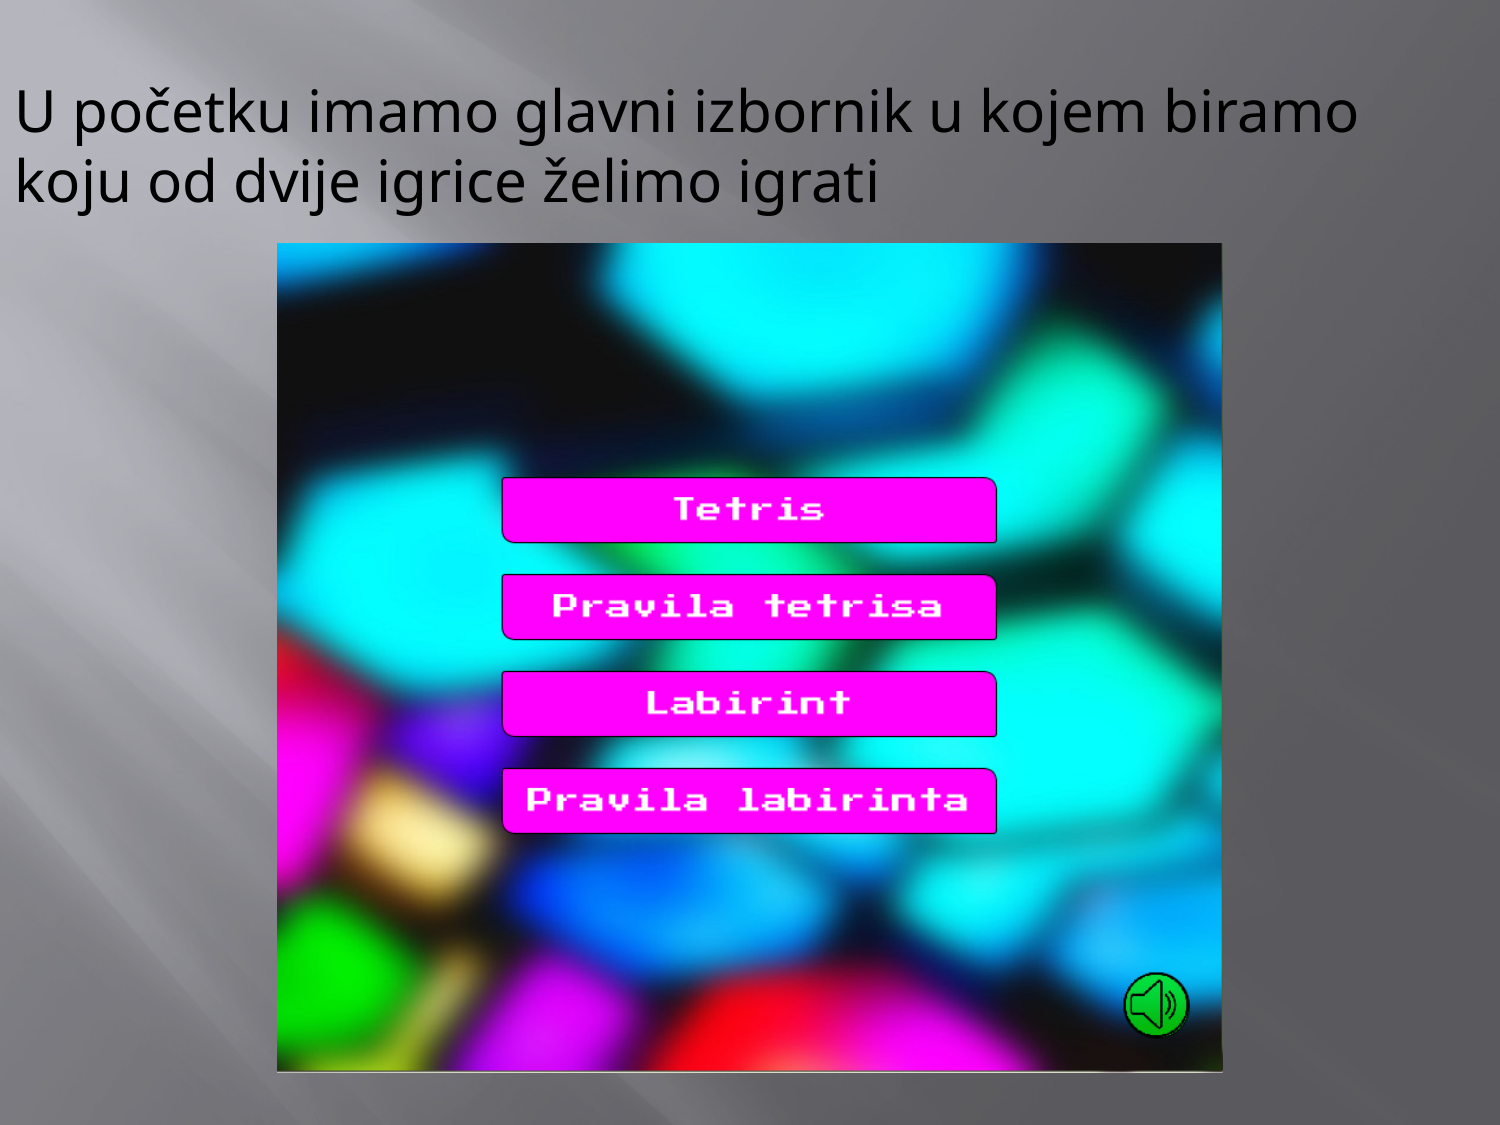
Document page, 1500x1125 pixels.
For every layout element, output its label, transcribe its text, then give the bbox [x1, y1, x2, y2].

text_box U početku imamo glavni izbornik u kojem biramo koju od dvije igrice želimo igrati [0, 66, 1500, 221]
picture [277, 243, 1223, 1073]
